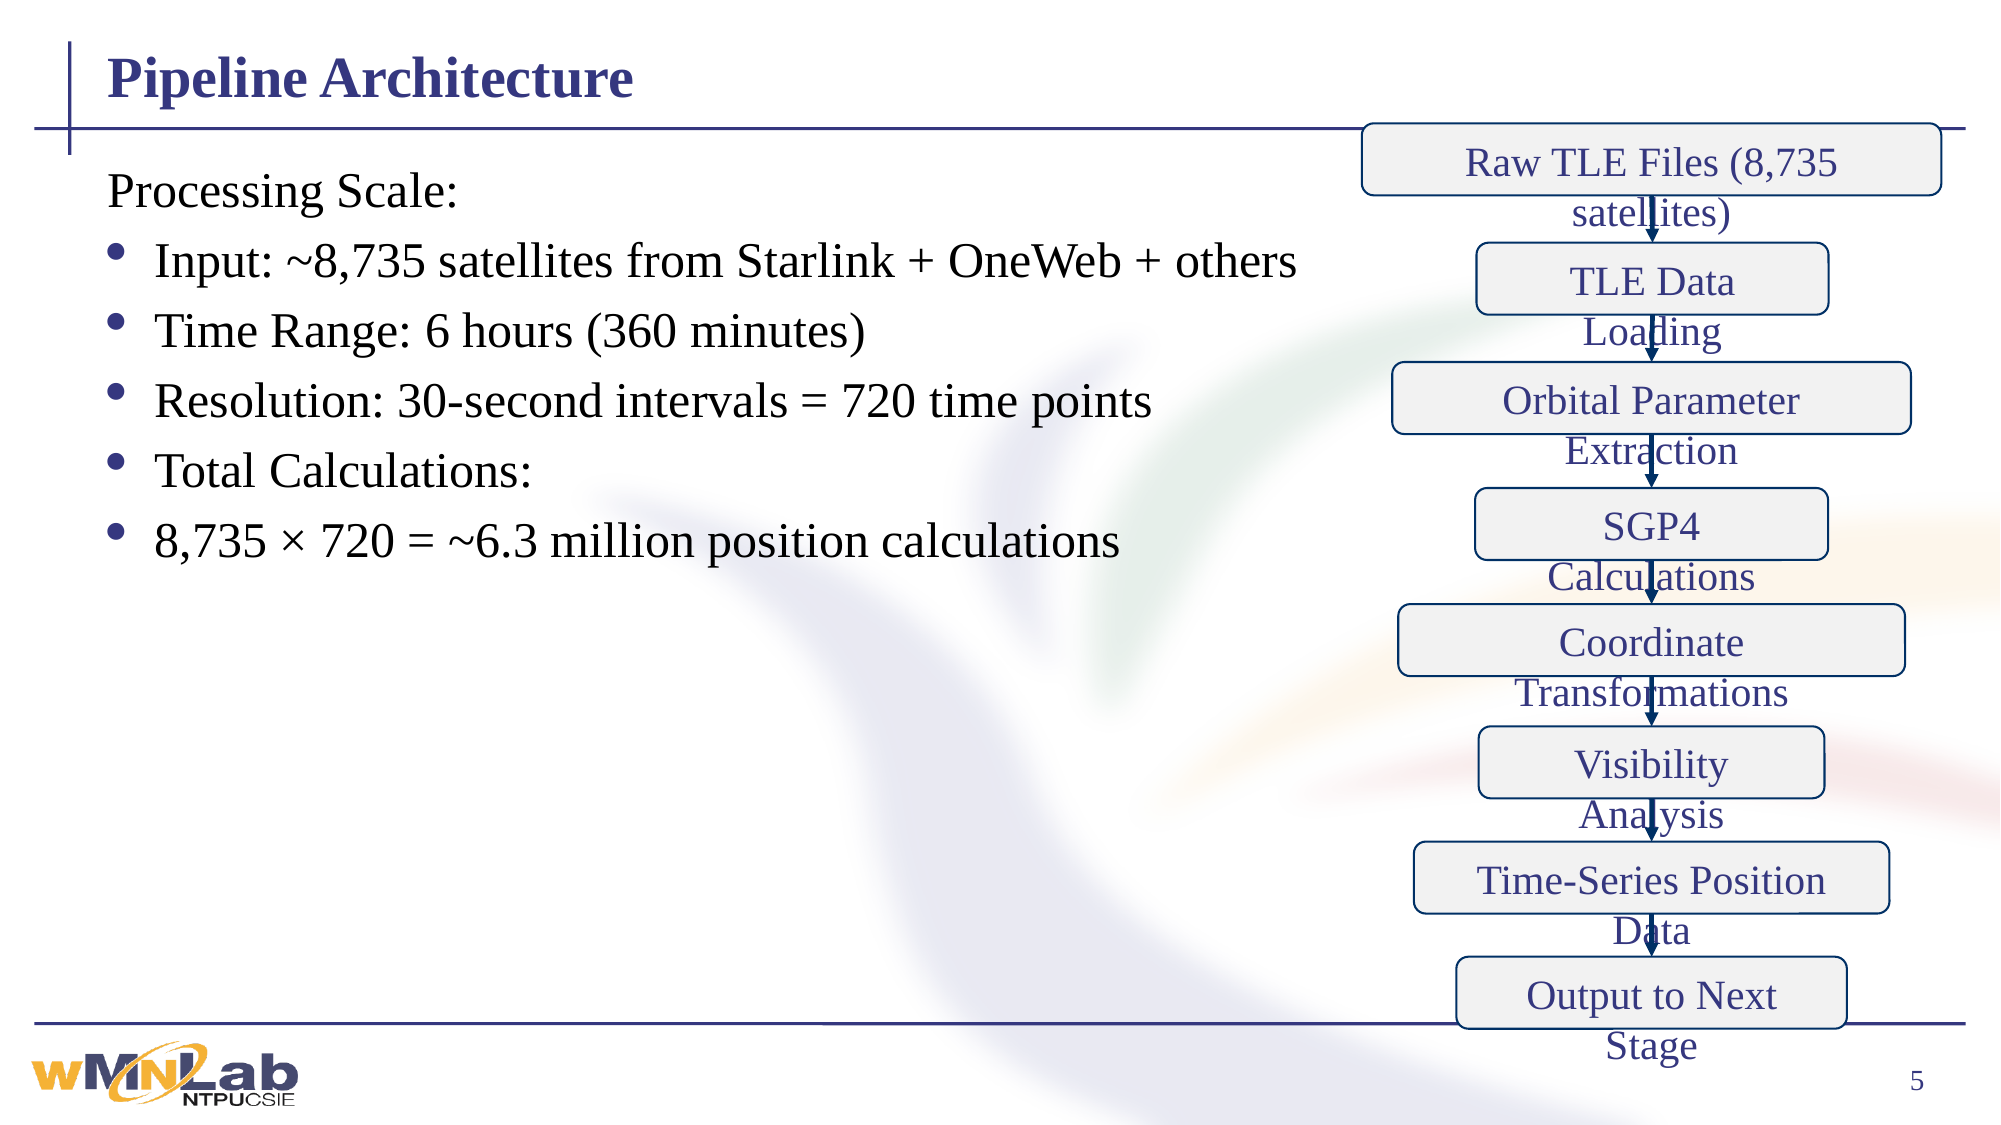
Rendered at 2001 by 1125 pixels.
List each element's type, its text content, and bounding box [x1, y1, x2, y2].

text_box Raw TLE Files (8,735 satellites) [1361, 123, 1942, 196]
text_box Output to Next Stage [1456, 956, 1847, 1029]
text_box Visibility Analysis [1478, 726, 1825, 799]
text_box SGP4 Calculations [1475, 487, 1829, 561]
picture [0, 0, 2000, 1125]
list Processing Scale: Input: ~8,735 satellites from Starlink + OneWeb + others Time Range: 6 hours (360 minutes) Resolution: 30-second intervals = 720 time points Total Calculations: 8,735 × 720 = ~6.3 million position calculations [92, 149, 1340, 1002]
text_box TLE Data Loading [1476, 242, 1829, 315]
text_box Coordinate Transformations [1398, 604, 1906, 677]
text_box Time-Series Position Data [1413, 841, 1890, 914]
text_box Orbital Parameter Extraction [1392, 362, 1912, 435]
title Pipeline Architecture [92, 23, 1966, 117]
